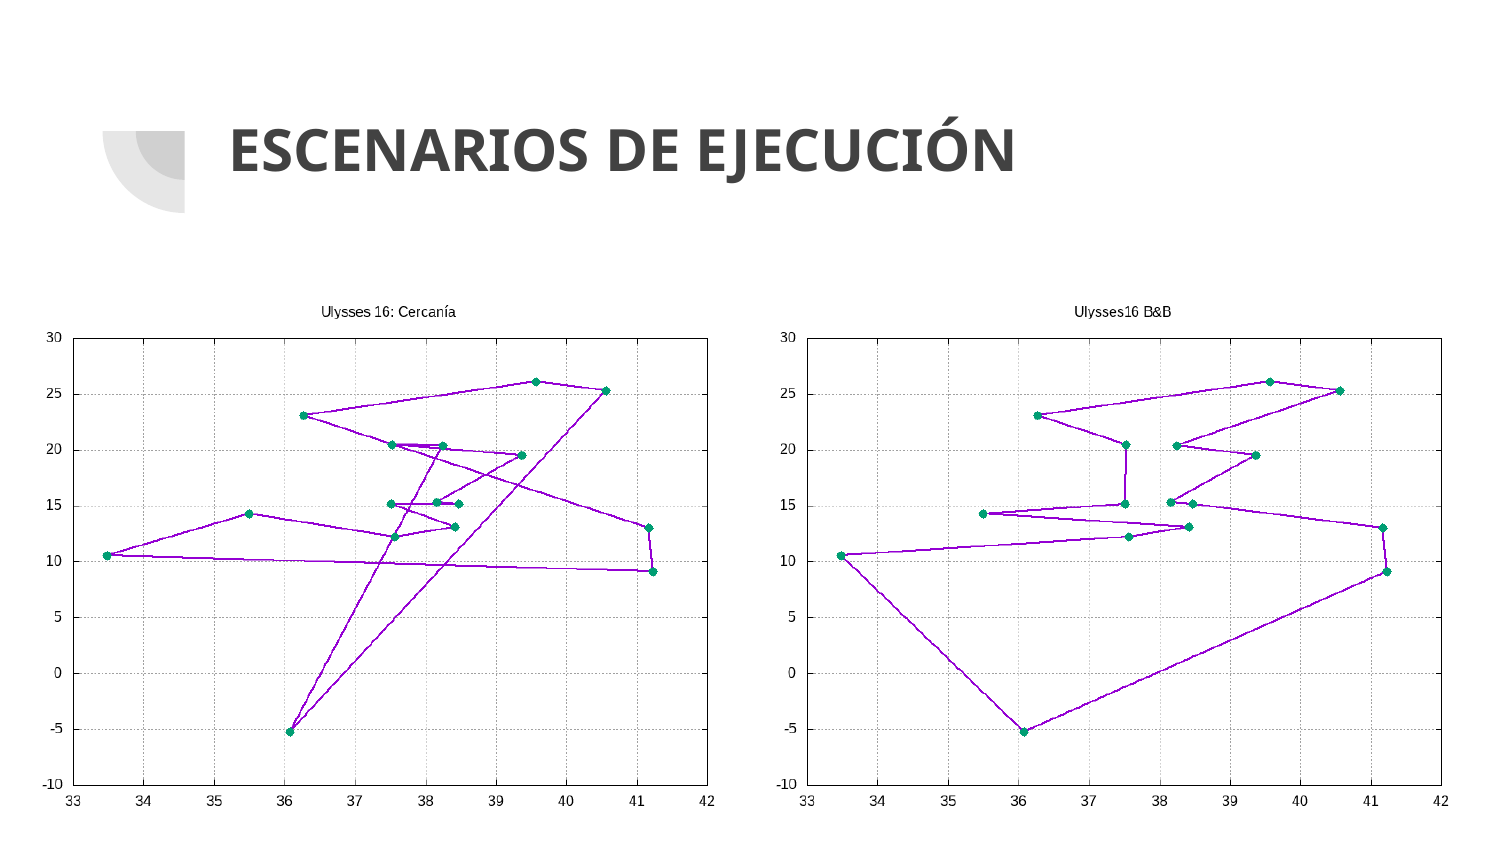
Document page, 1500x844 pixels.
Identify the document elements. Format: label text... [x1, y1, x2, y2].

picture [24, 286, 735, 819]
picture [758, 286, 1468, 819]
title ESCENARIOS DE EJECUCIÓN [213, 98, 1368, 263]
